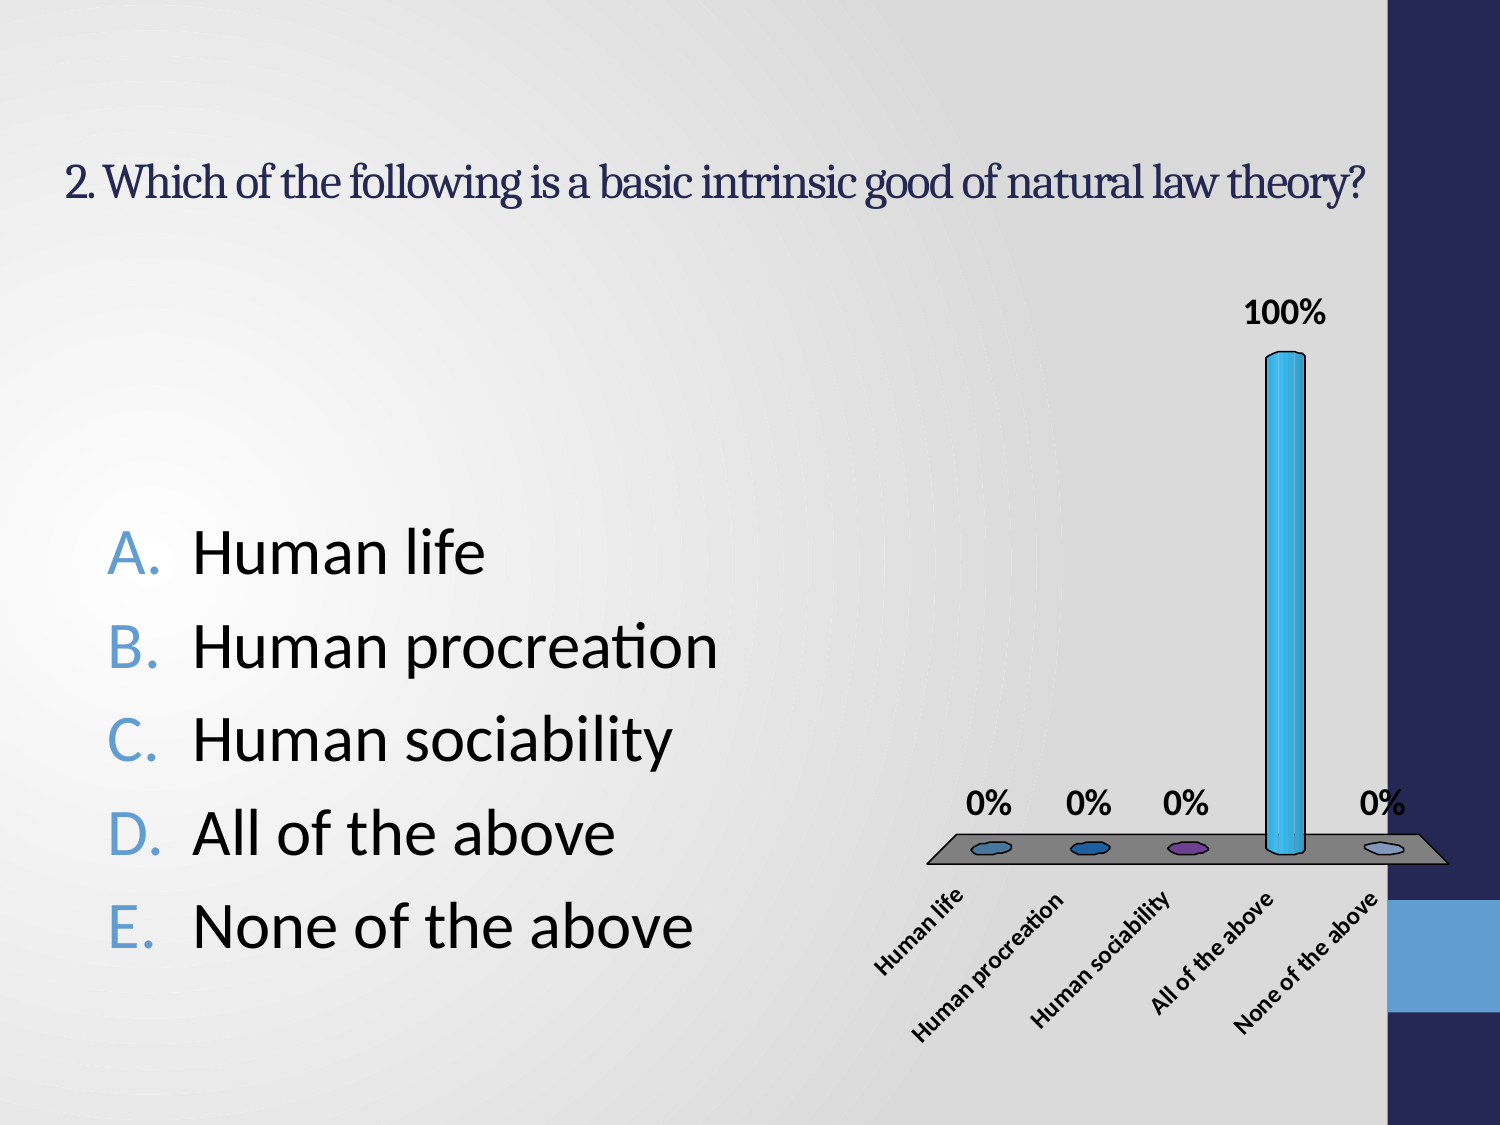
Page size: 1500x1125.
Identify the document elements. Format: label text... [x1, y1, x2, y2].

list Human life Human procreation Human sociability All of the above None of the above [75, 500, 736, 1100]
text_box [739, 261, 1491, 1107]
title 2. Which of the following is a basic intrinsic good of natural law theory? [50, 137, 1475, 220]
